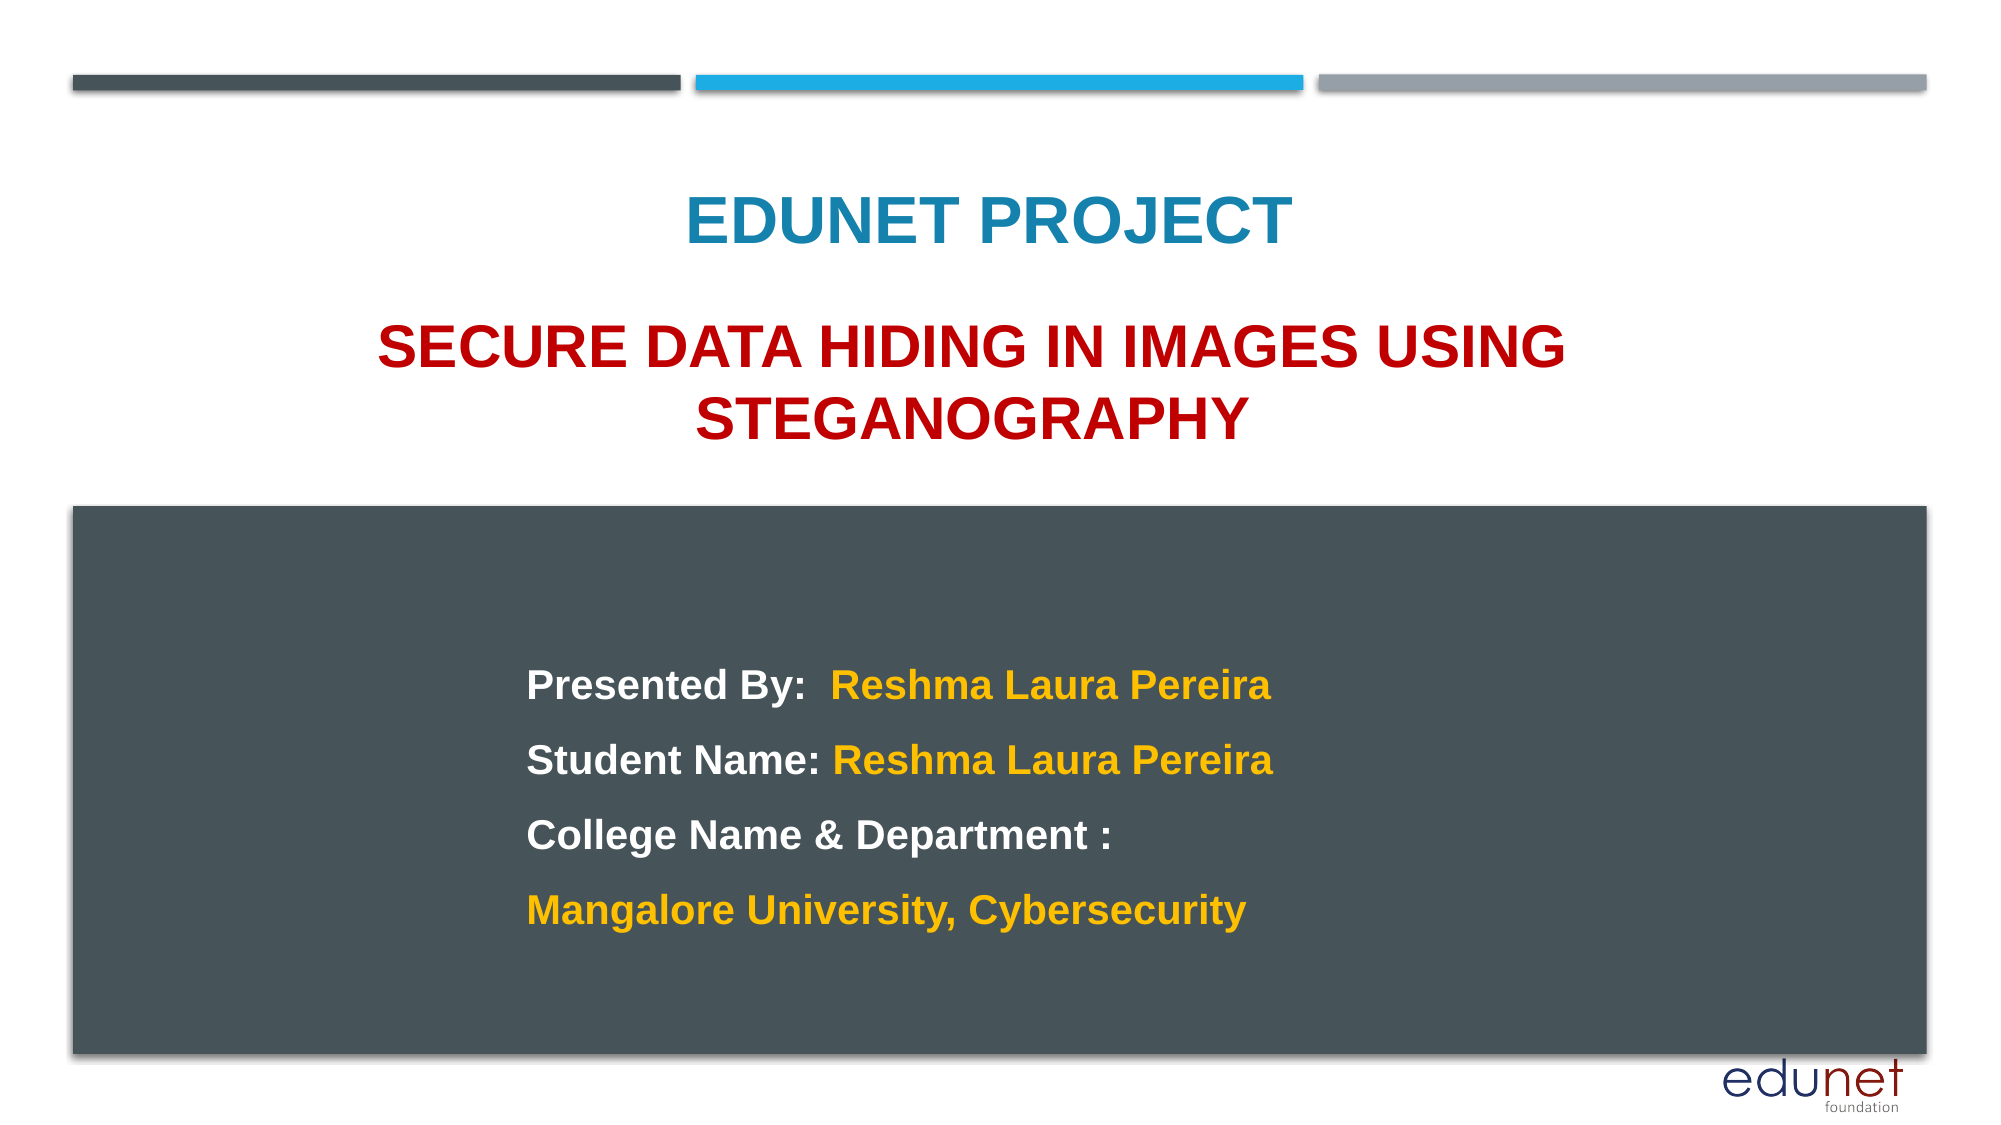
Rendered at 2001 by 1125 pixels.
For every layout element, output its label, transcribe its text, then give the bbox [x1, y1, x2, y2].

picture [1719, 1056, 1905, 1116]
text_box EDUNET PROJECT [0, 169, 2000, 265]
text_box Presented By: Reshma Laura Pereira Student Name: Reshma Laura Pereira College Name & Department : Mangalore University, Cybersecurity [511, 625, 1821, 970]
title Secure Data Hiding in Images Using Steganography [222, 298, 1723, 460]
